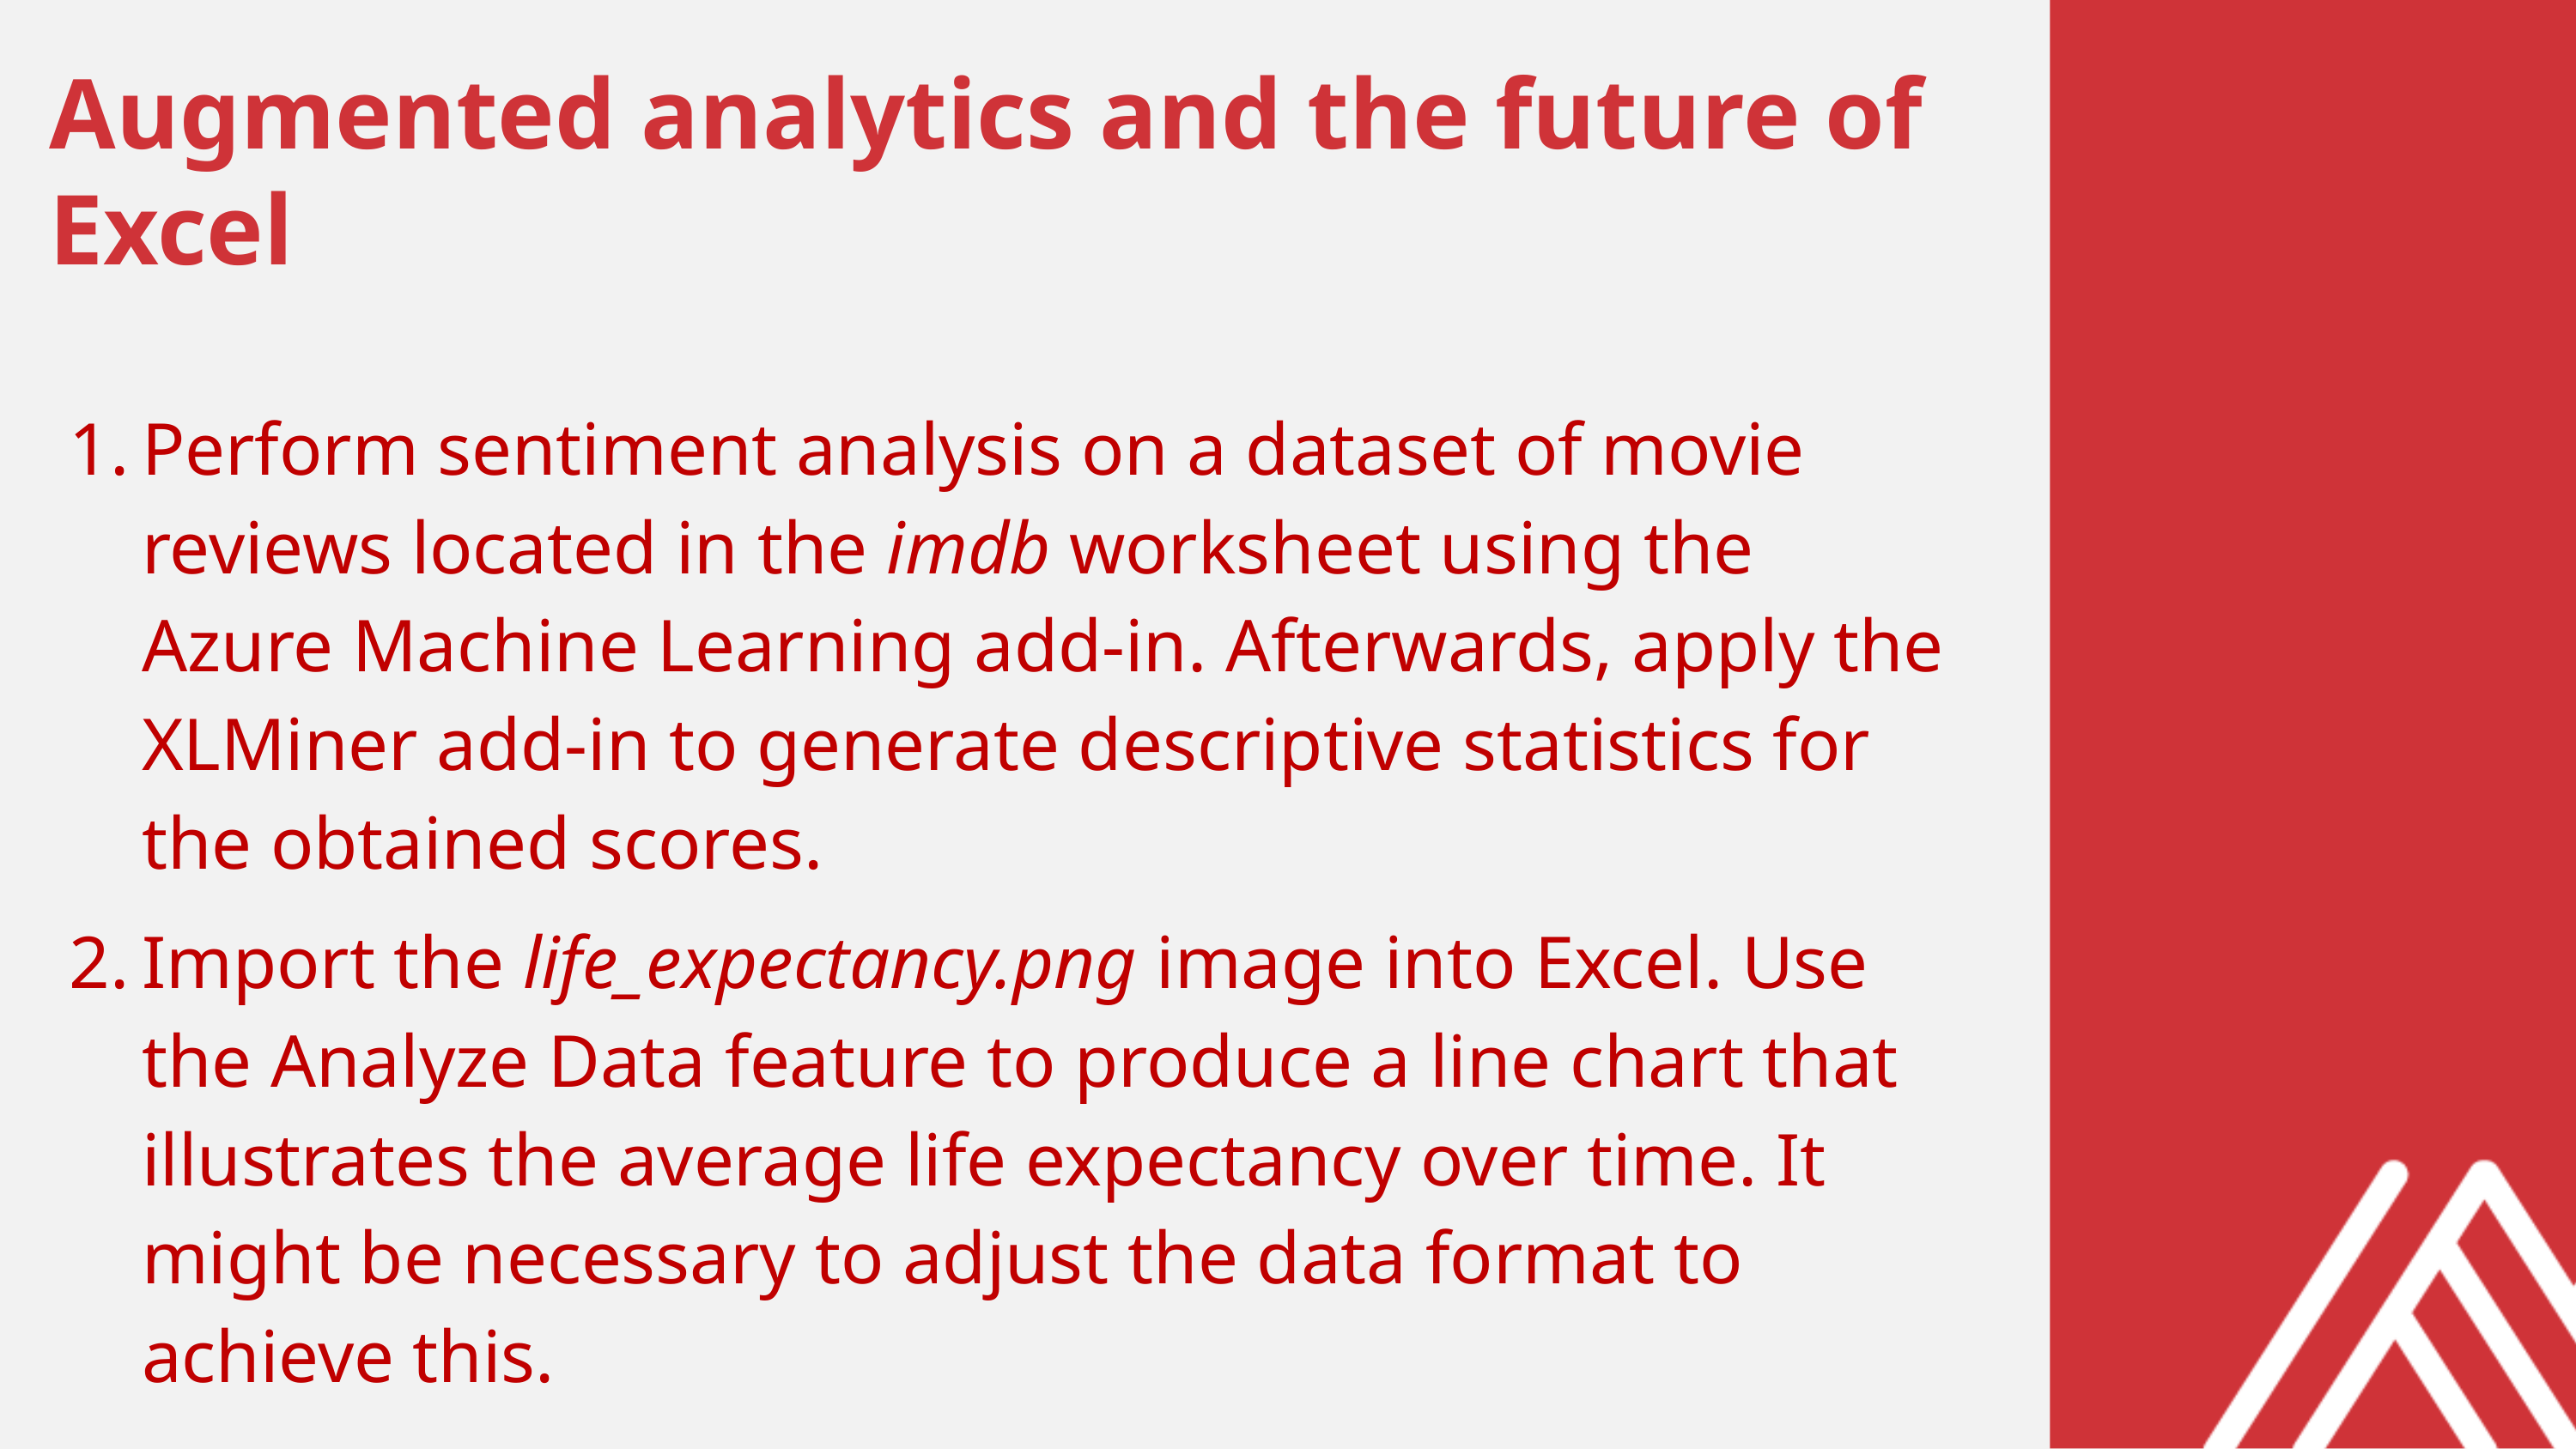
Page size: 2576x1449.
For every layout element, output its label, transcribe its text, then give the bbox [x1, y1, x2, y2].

picture [2194, 1062, 2576, 1449]
text_box Augmented analytics and the future of Excel Perform sentiment analysis on a dataset of movie reviews located in the imdb worksheet using the Azure Machine Learning add-in. Afterwards, apply the XLMiner add-in to generate descriptive statistics for the obtained scores. Import the life_expectancy.png image into Excel. Use the Analyze Data feature to produce a line chart that illustrates the average life expectancy over time. It might be necessary to adjust the data format to achieve this. File: ch_11_exercises.xlsx [36, 46, 1965, 1449]
text_box [2048, 0, 2576, 1449]
